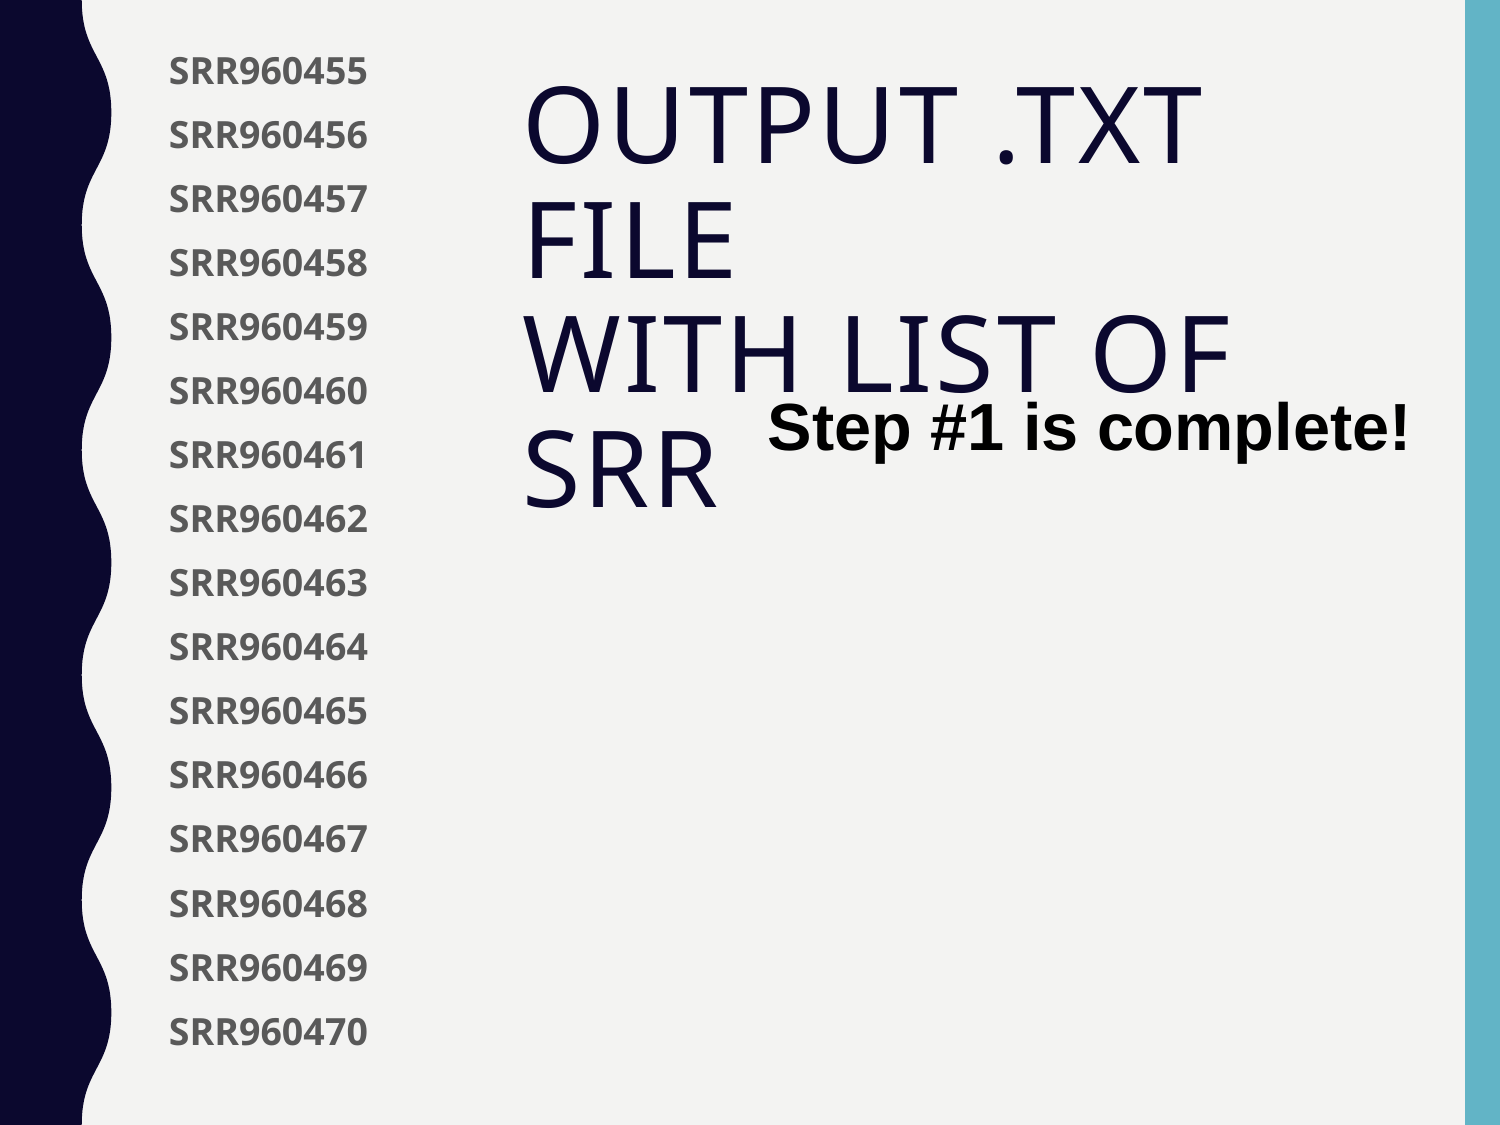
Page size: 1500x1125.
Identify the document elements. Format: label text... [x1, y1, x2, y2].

title Output .txt file with list of SRR [605, 64, 1361, 310]
list SRR960455 SRR960456 SRR960457 SRR960458 SRR960459 SRR960460 SRR960461 SRR960462 SRR960463 SRR960464 SRR960465 SRR960466 SRR960467 SRR960468 SRR960469 SRR960470 [154, 34, 605, 1093]
text_box Step #1 is complete! [753, 376, 1446, 471]
